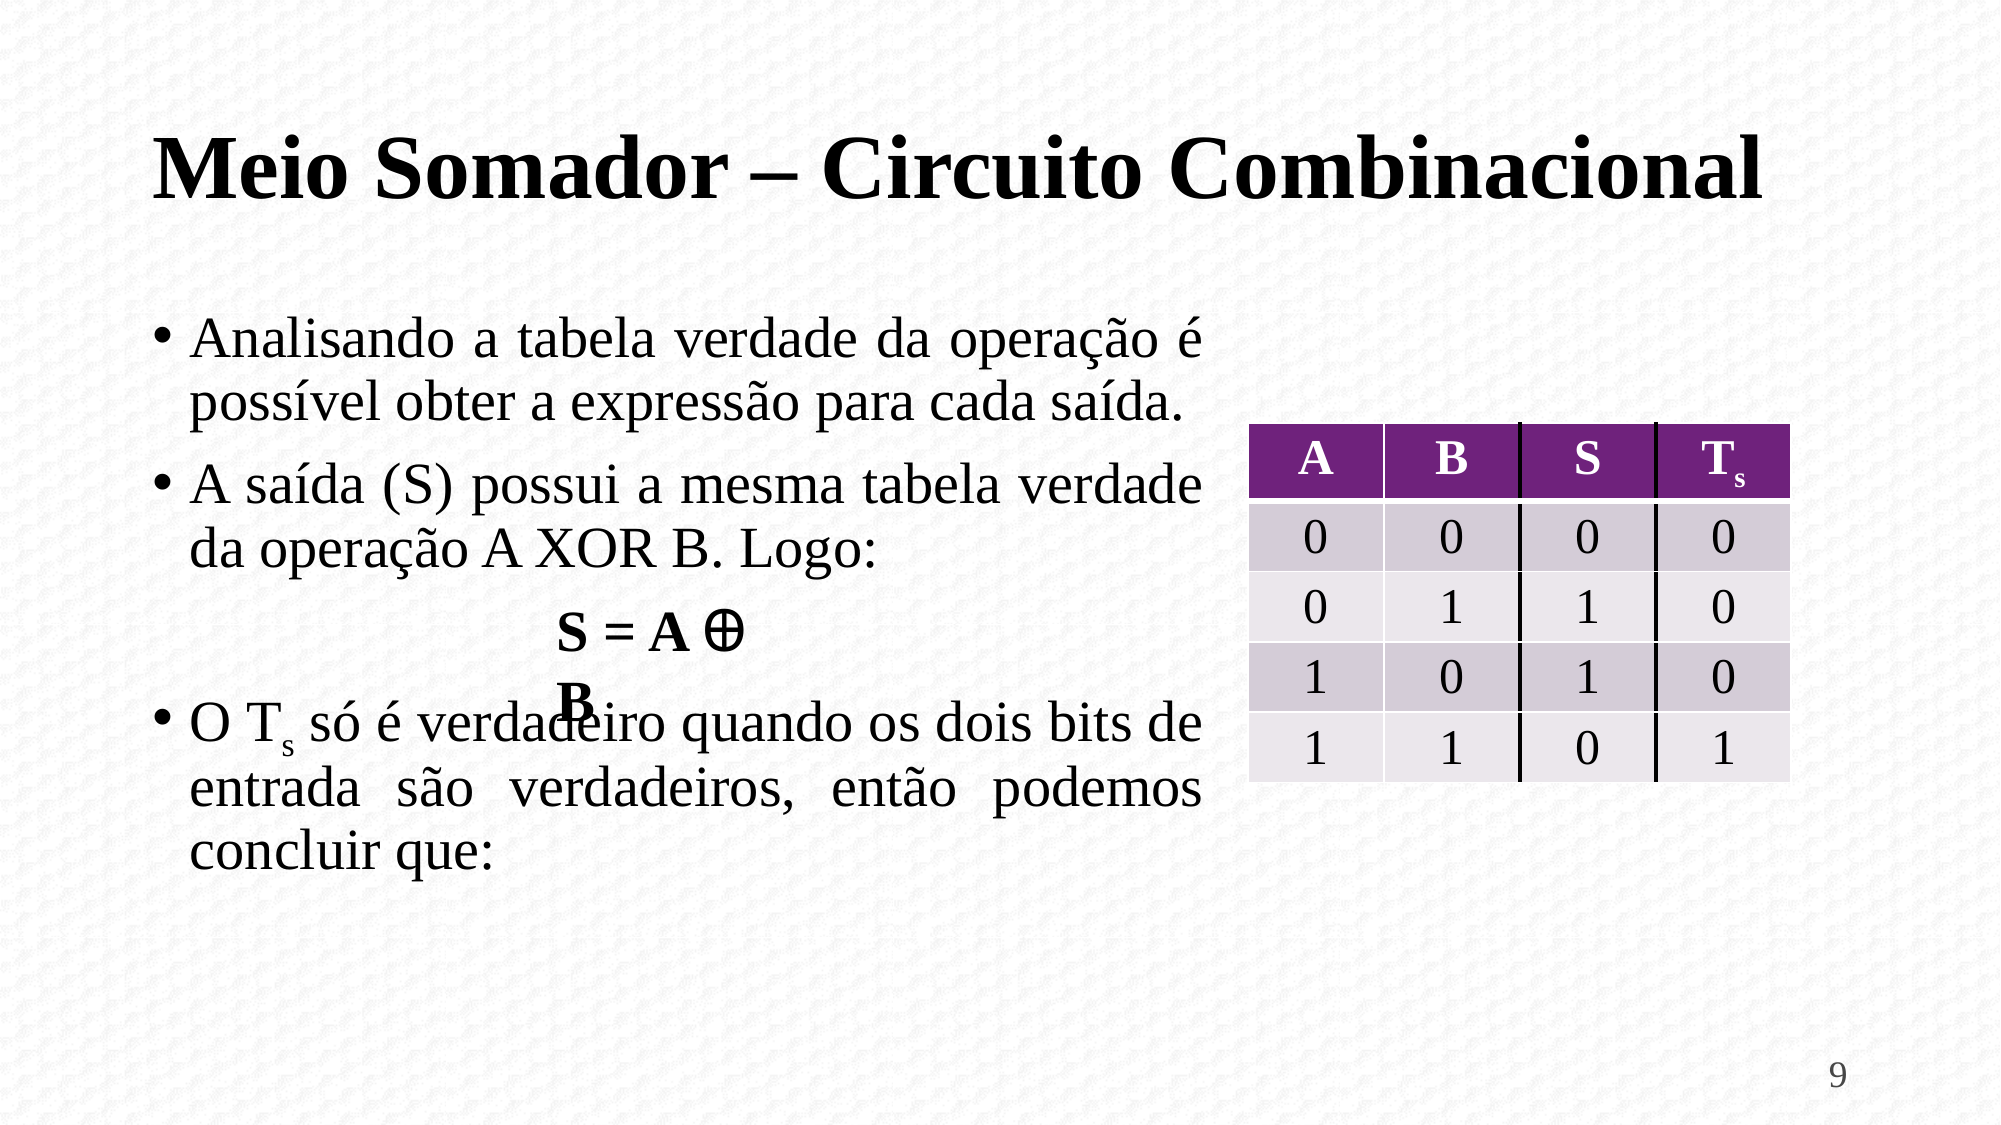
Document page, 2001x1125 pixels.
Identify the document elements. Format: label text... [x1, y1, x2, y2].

table_cell 0 [1249, 504, 1383, 571]
table_cell 0 [1658, 504, 1790, 571]
table_cell 0 [1385, 643, 1518, 711]
table_cell 0 [1658, 572, 1790, 641]
table_cell 1 [1249, 643, 1383, 711]
table_cell 1 [1658, 713, 1790, 782]
list Analisando a tabela verdade da operação é possível obter a expressão para cada saída. A saída (S) possui a mesma tabela verdade da operação A XOR B. Logo: O Ts só é verdadeiro quando os dois bits de entrada são verdadeiros, então podemos concluir que: [137, 299, 1219, 1014]
text_box S = A Ꚛ B [542, 586, 814, 741]
table_cell 1 [1522, 572, 1654, 641]
table_header A [1249, 424, 1383, 498]
table_header Ts [1658, 424, 1790, 498]
table_cell 0 [1522, 504, 1654, 571]
table_cell 0 [1658, 643, 1790, 711]
table_header B [1385, 424, 1518, 498]
table_header S [1522, 424, 1654, 498]
table_cell 1 [1522, 643, 1654, 711]
list No sistema numérico binário há apenas quatro combinações possíveis na adição, são elas: 0 + 0 = 0 0 + 1 = 1 1 + 0 = 1 1 + 1 = 10 Na adição 12 + 12 o resultado é zero e “vai um” para a casa logo à esquerda. Esse “um” é chamado de transporte (carry). [0, 0, 2000, 1125]
table_cell 0 [1522, 713, 1654, 782]
table_cell 0 [1385, 504, 1518, 571]
table_cell 1 [1249, 713, 1383, 782]
slide_number 9 [1412, 1042, 1863, 1103]
table_cell 0 [1249, 572, 1383, 641]
table_cell 1 [1385, 713, 1518, 782]
table_cell 1 [1385, 572, 1518, 641]
title Meio Somador – Circuito Combinacional [137, 59, 1863, 278]
